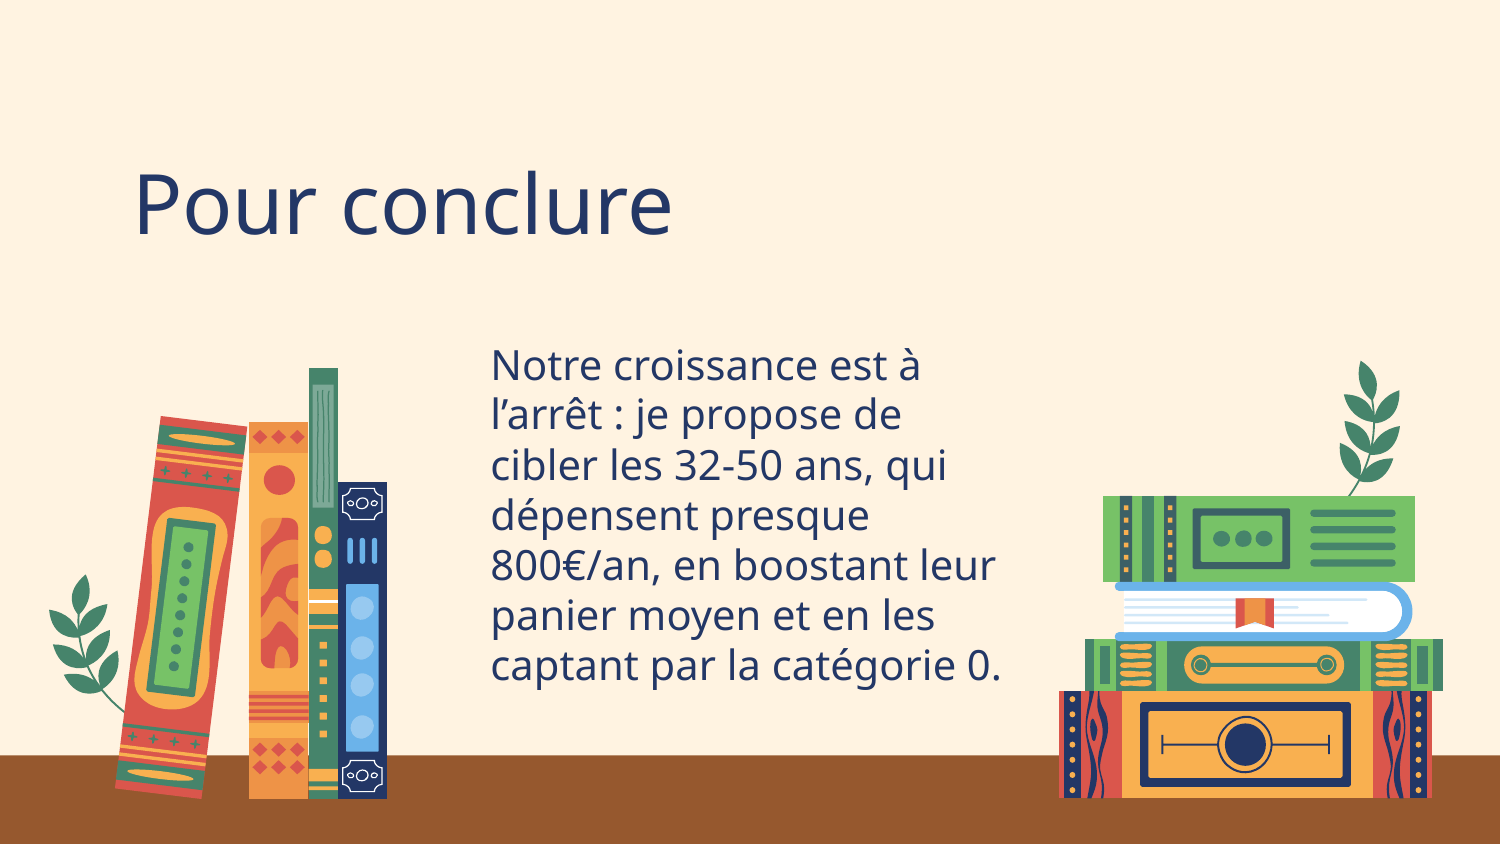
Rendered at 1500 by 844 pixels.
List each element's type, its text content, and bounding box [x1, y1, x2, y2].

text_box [28, 367, 388, 799]
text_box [1058, 358, 1444, 799]
title Pour conclure [116, 87, 788, 266]
subtitle Notre croissance est à l’arrêt : je propose de cibler les 32-50 ans, qui dépensent presque 800€/an, en boostant leur panier moyen et en les captant par la catégorie 0. [475, 323, 1025, 704]
